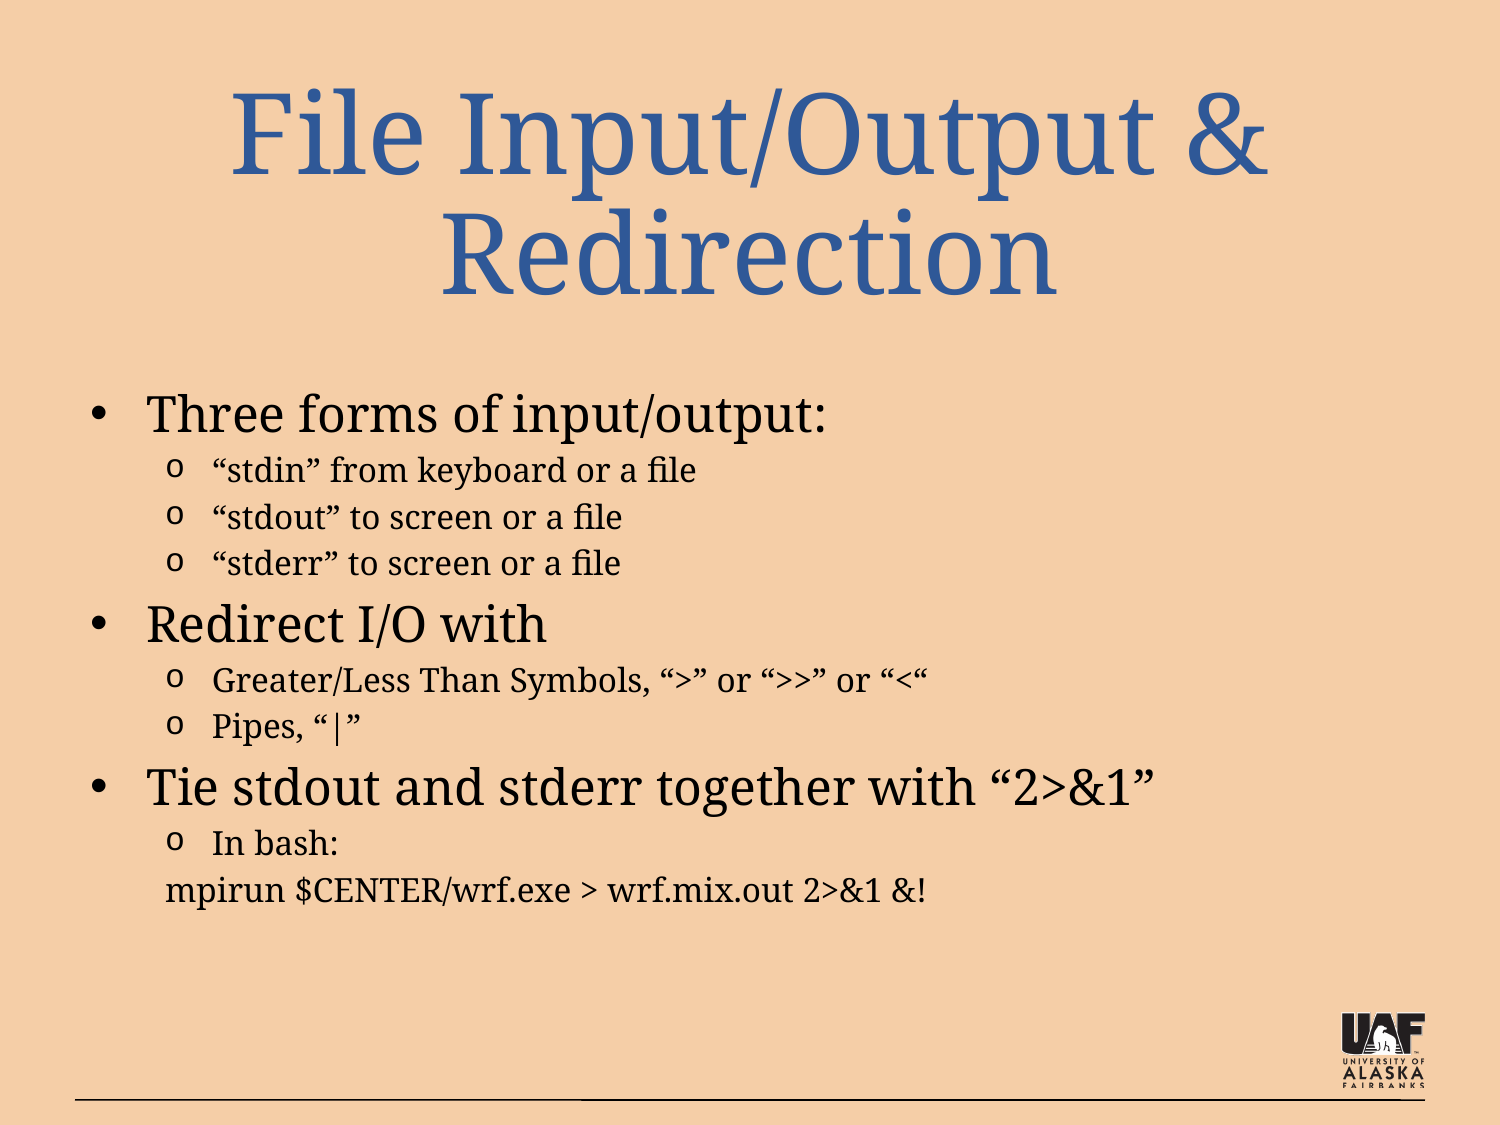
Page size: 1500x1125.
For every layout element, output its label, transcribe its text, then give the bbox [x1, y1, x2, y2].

title File Input/Output & Redirection [75, 62, 1425, 325]
list Three forms of input/output: “stdin” from keyboard or a file “stdout” to screen or a file “stderr” to screen or a file Redirect I/O with Greater/Less Than Symbols, “>” or “>>” or “<“ Pipes, “|” Tie stdout and stderr together with “2>&1” In bash: mpirun $CENTER/wrf.exe > wrf.mix.out 2>&1 &! [75, 375, 1475, 1093]
